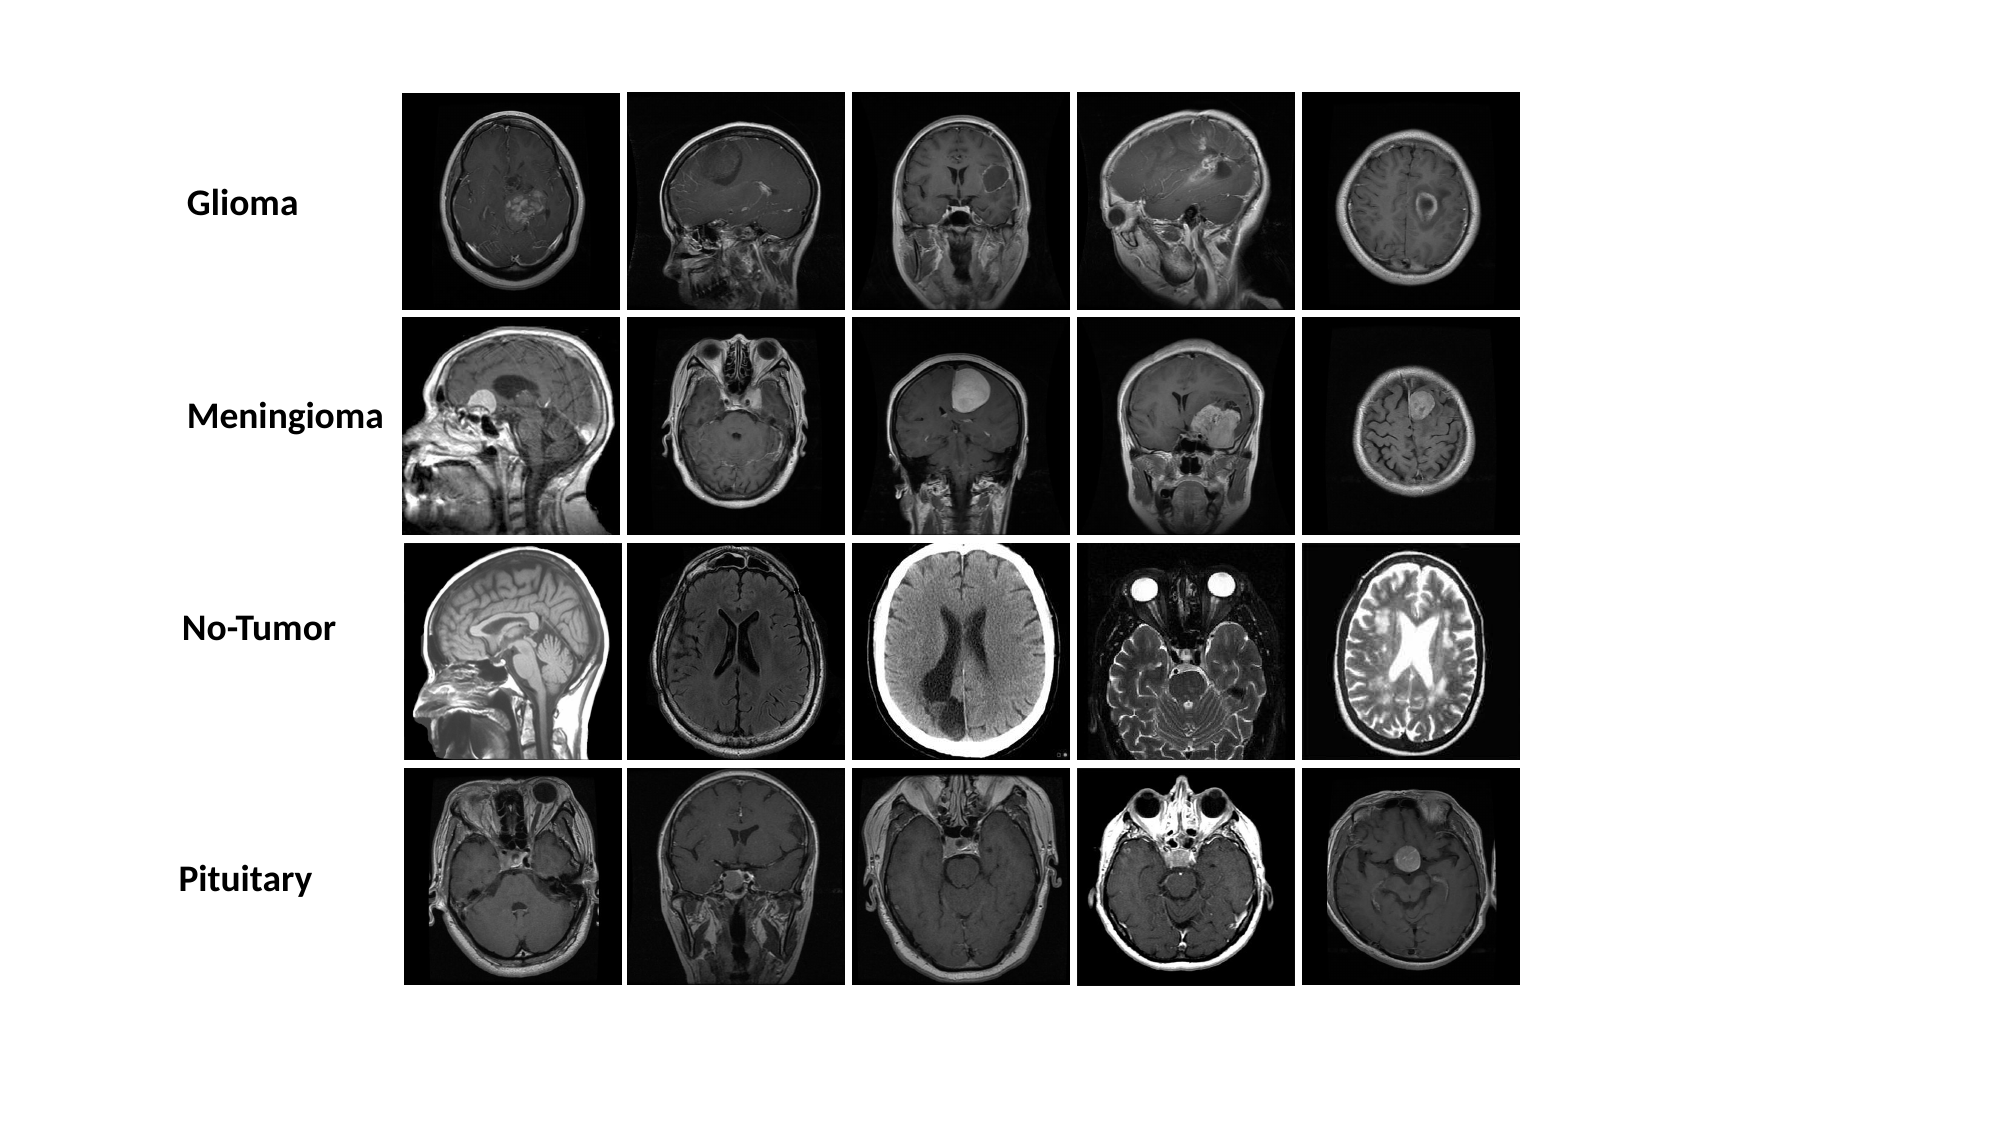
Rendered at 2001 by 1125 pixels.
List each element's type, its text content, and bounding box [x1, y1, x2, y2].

text_box Pituitary [163, 846, 395, 906]
picture [1302, 317, 1520, 535]
picture [1077, 542, 1295, 760]
text_box No-Tumor [167, 595, 398, 656]
picture [402, 93, 620, 310]
picture [404, 542, 622, 760]
picture [1077, 92, 1295, 310]
text_box Glioma [172, 171, 341, 231]
picture [404, 767, 622, 985]
picture [1077, 317, 1295, 535]
picture [627, 92, 845, 310]
picture [852, 767, 1070, 985]
text_box Meningioma [172, 383, 402, 444]
picture [852, 92, 1070, 310]
picture [627, 767, 845, 985]
picture [627, 542, 845, 760]
picture [402, 317, 620, 535]
picture [1302, 92, 1520, 310]
picture [1077, 768, 1295, 986]
picture [1302, 542, 1520, 760]
picture [852, 542, 1070, 760]
picture [1302, 767, 1520, 985]
picture [852, 317, 1070, 535]
picture [627, 317, 845, 535]
